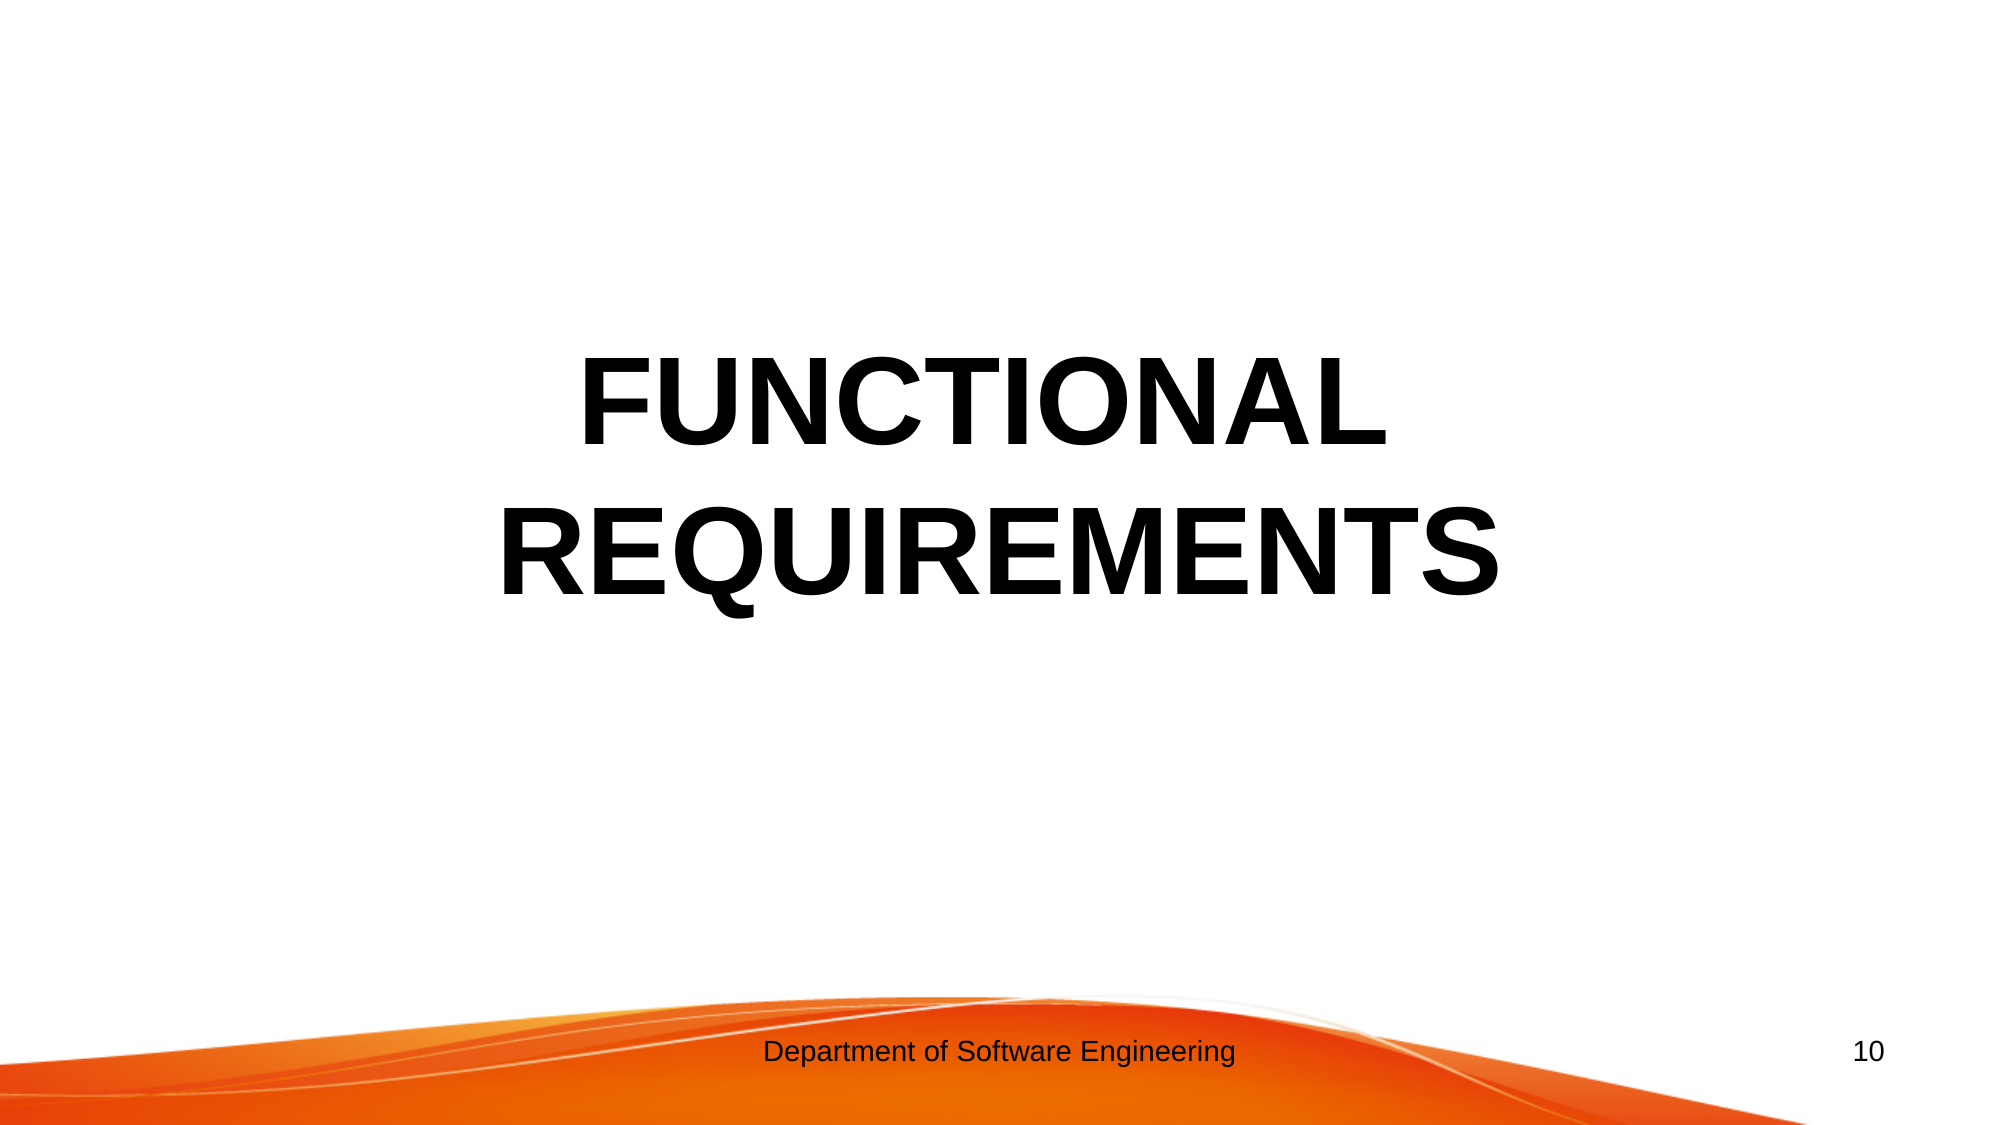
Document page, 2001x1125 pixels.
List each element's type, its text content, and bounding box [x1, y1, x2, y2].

title FUNCTIONAL REQUIREMENTS [99, 421, 1901, 518]
picture [0, 0, 2000, 1125]
footer Department of Software Engineering [683, 1024, 1317, 1103]
slide_number 10 [1433, 1024, 1900, 1103]
